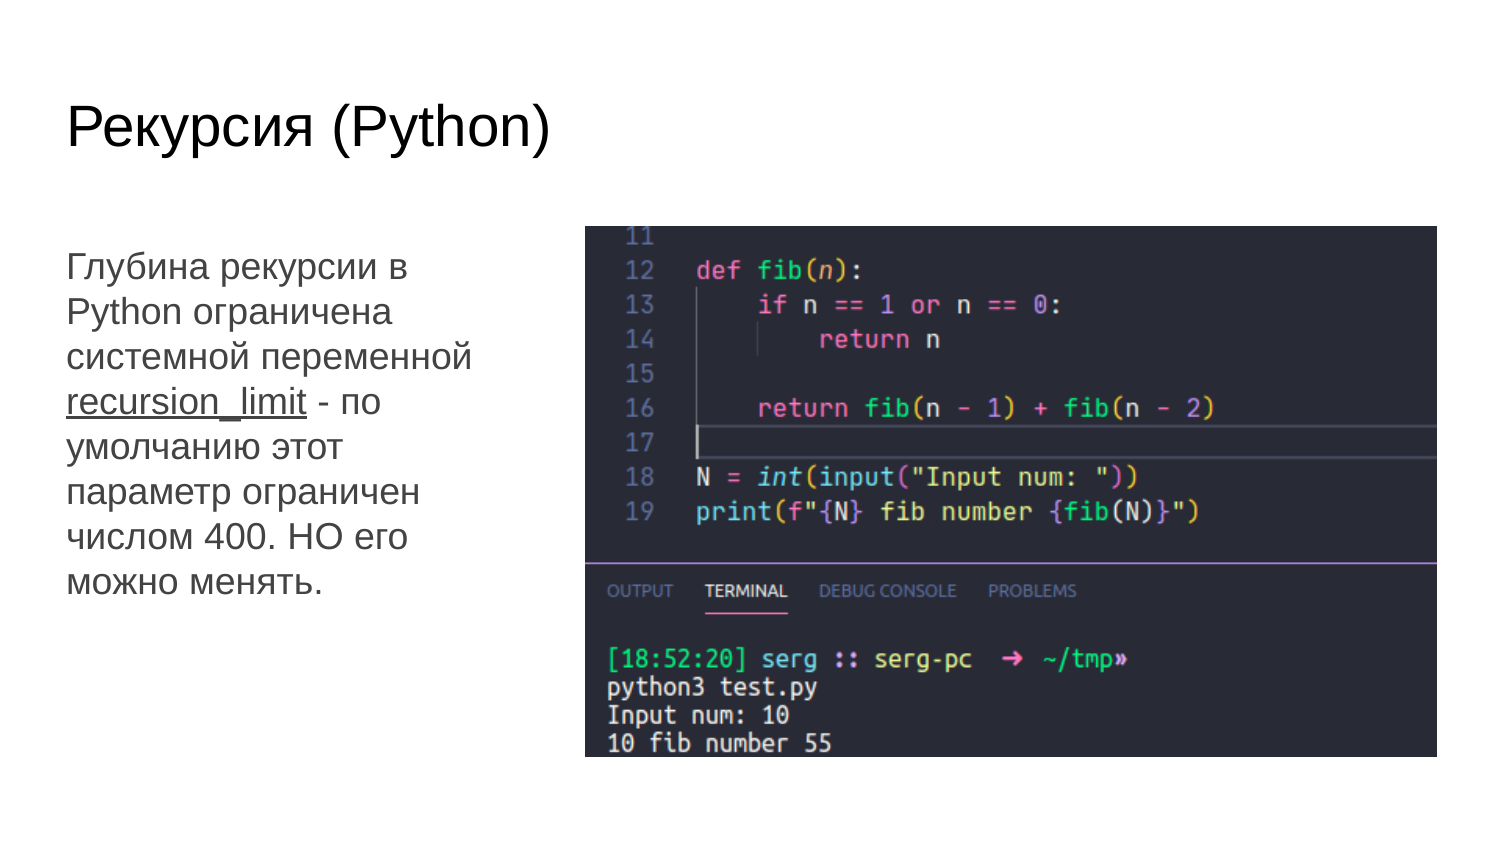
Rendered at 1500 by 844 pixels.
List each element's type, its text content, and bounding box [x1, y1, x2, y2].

picture [584, 226, 1438, 757]
text_box Глубина рекурсии в Python ограничена системной переменной recursion_limit - по умолчанию этот параметр ограничен числом 400. НО его можно менять. [51, 226, 533, 617]
title Рекурсия (Python) [51, 72, 1449, 167]
